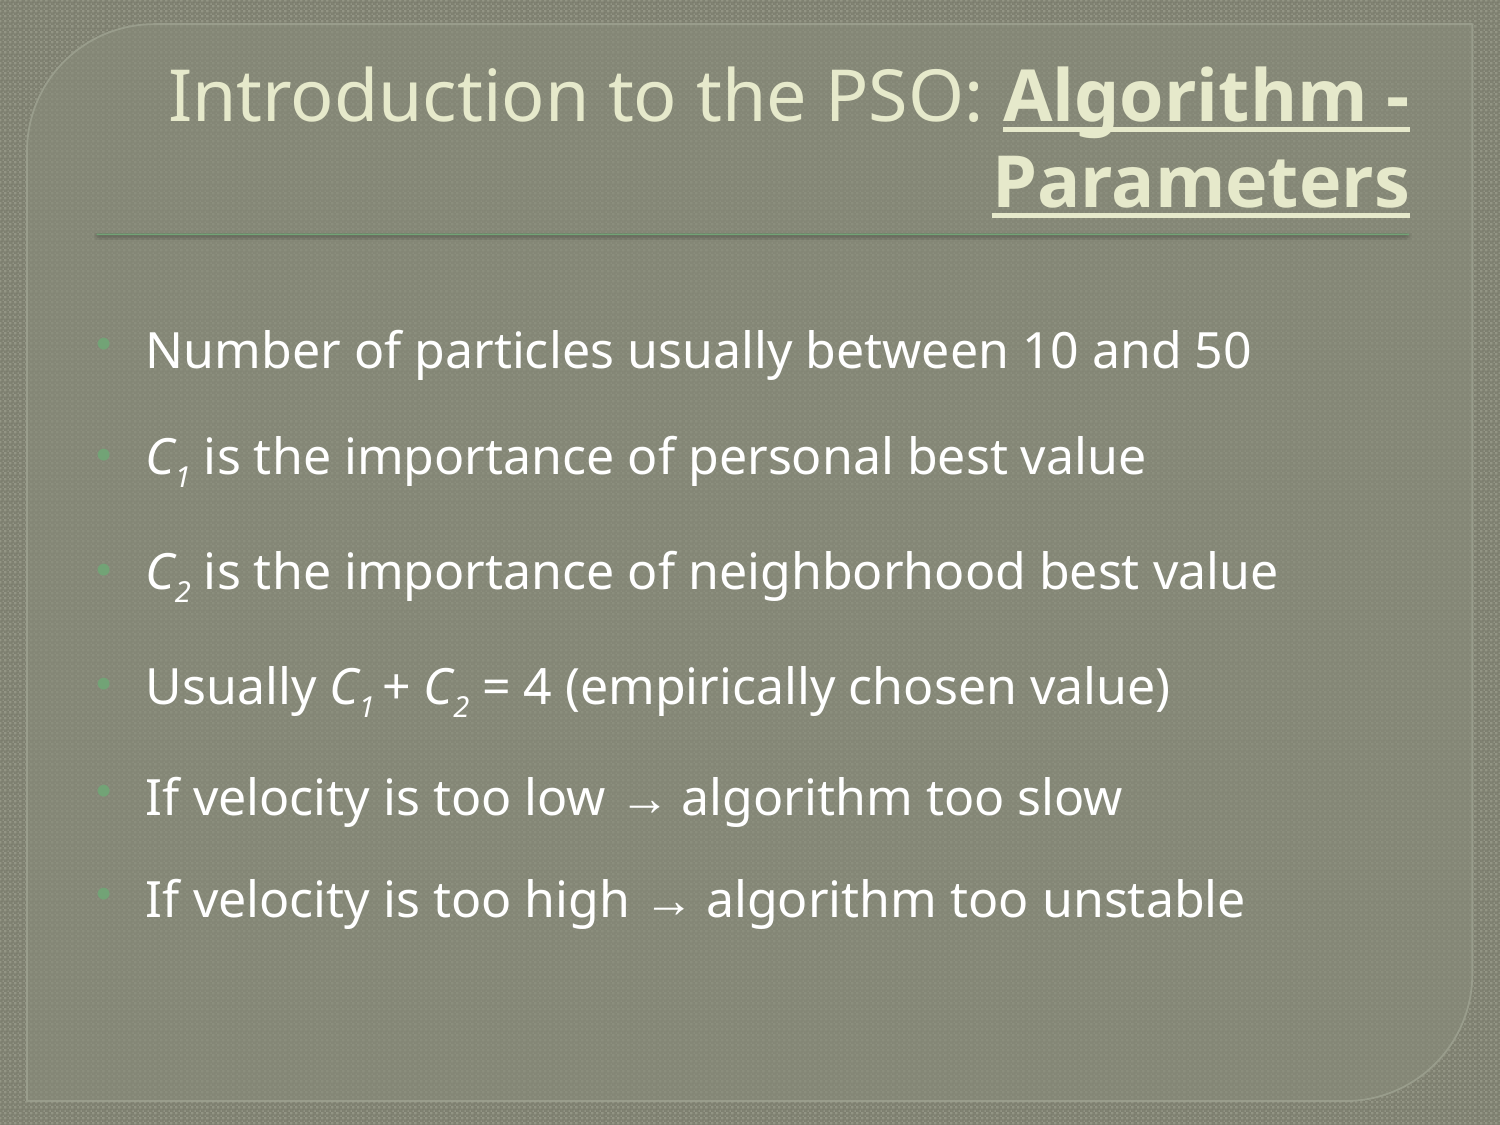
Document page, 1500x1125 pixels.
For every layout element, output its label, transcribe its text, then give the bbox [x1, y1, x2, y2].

text_box Number of particles usually between 10 and 50 C1 is the importance of personal best value C2 is the importance of neighborhood best value Usually C1 + C2 = 4 (empirically chosen value) If velocity is too low → algorithm too slow If velocity is too high → algorithm too unstable [83, 280, 1471, 936]
title Introduction to the PSO: Algorithm - Parameters [75, 41, 1425, 230]
